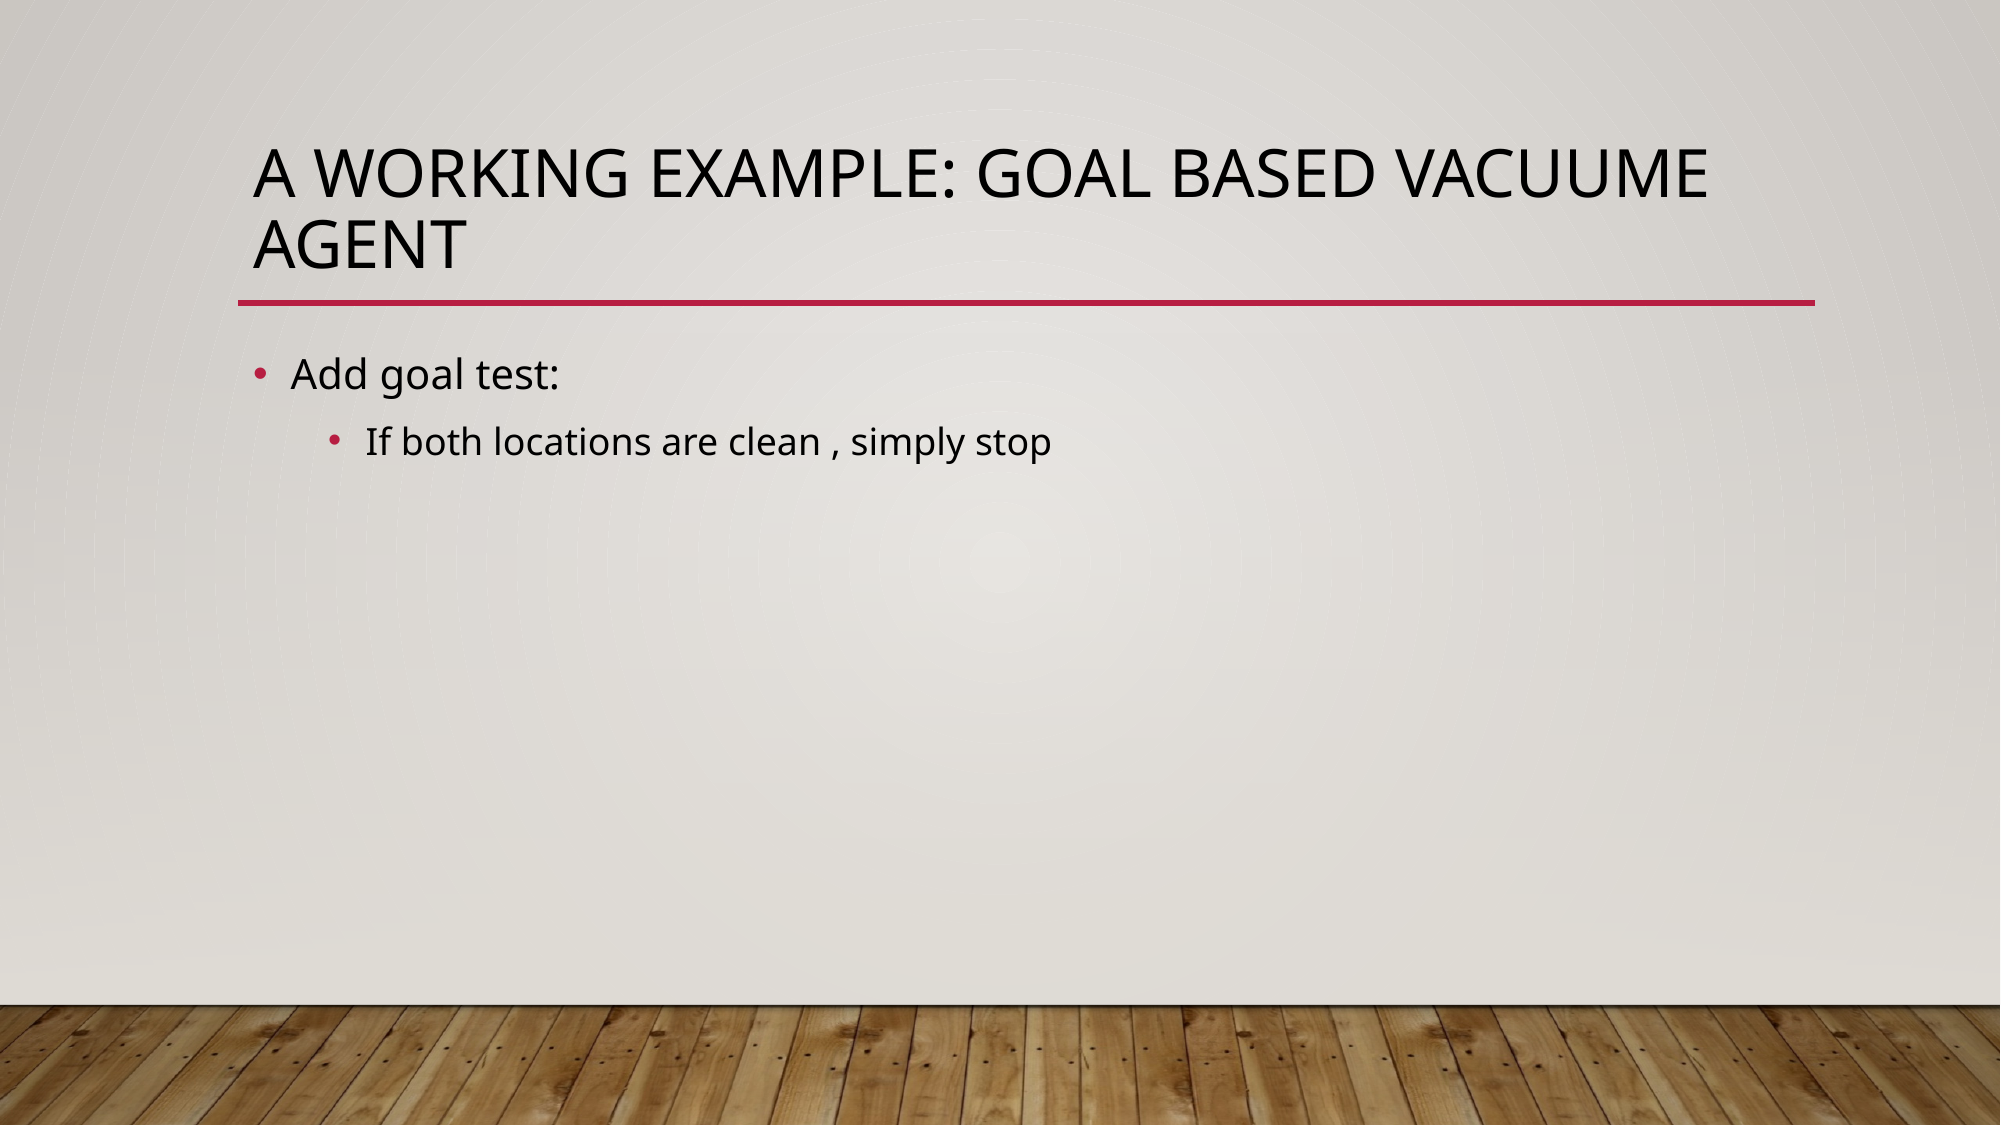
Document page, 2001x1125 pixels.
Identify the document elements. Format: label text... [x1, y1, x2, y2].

title A working example: Goal Based Vacuume Agent [238, 131, 1814, 305]
picture [0, 1005, 2000, 1125]
list Add goal test: If both locations are clean , simply stop [238, 330, 1814, 897]
